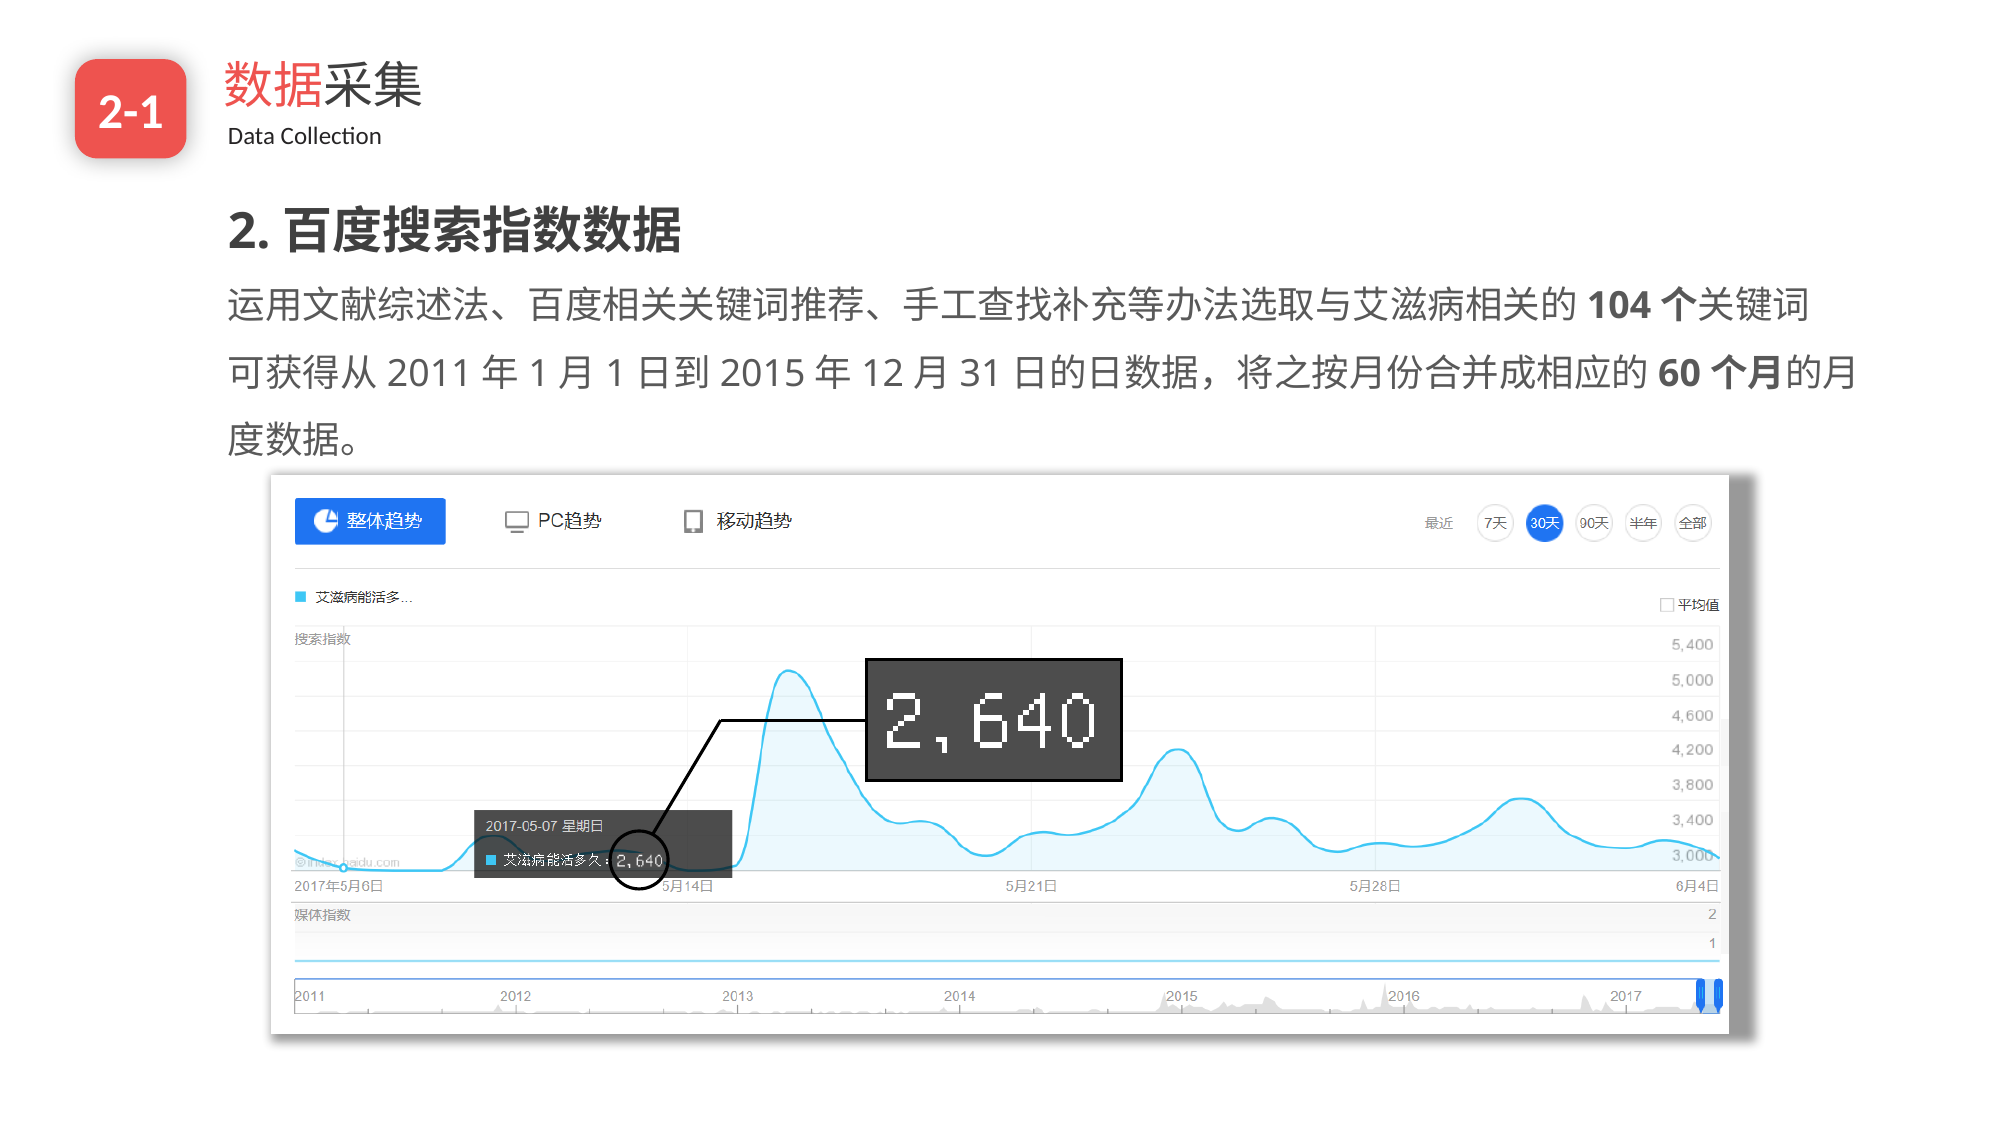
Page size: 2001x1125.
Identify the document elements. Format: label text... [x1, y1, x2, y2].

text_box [208, 31, 813, 159]
text_box 2-1 [73, 58, 188, 160]
text_box 2.百度搜索指数数据 运用文献综述法、百度相关关键词推荐、手工查找补充等办法选取与艾滋病相关的104个关键词 可获得从2011年1月1日到2015年12月31日的日数据，将之按月份合并成相应的60个月的月度数据。 [213, 191, 1895, 469]
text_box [610, 659, 1122, 889]
picture [271, 475, 1729, 1034]
